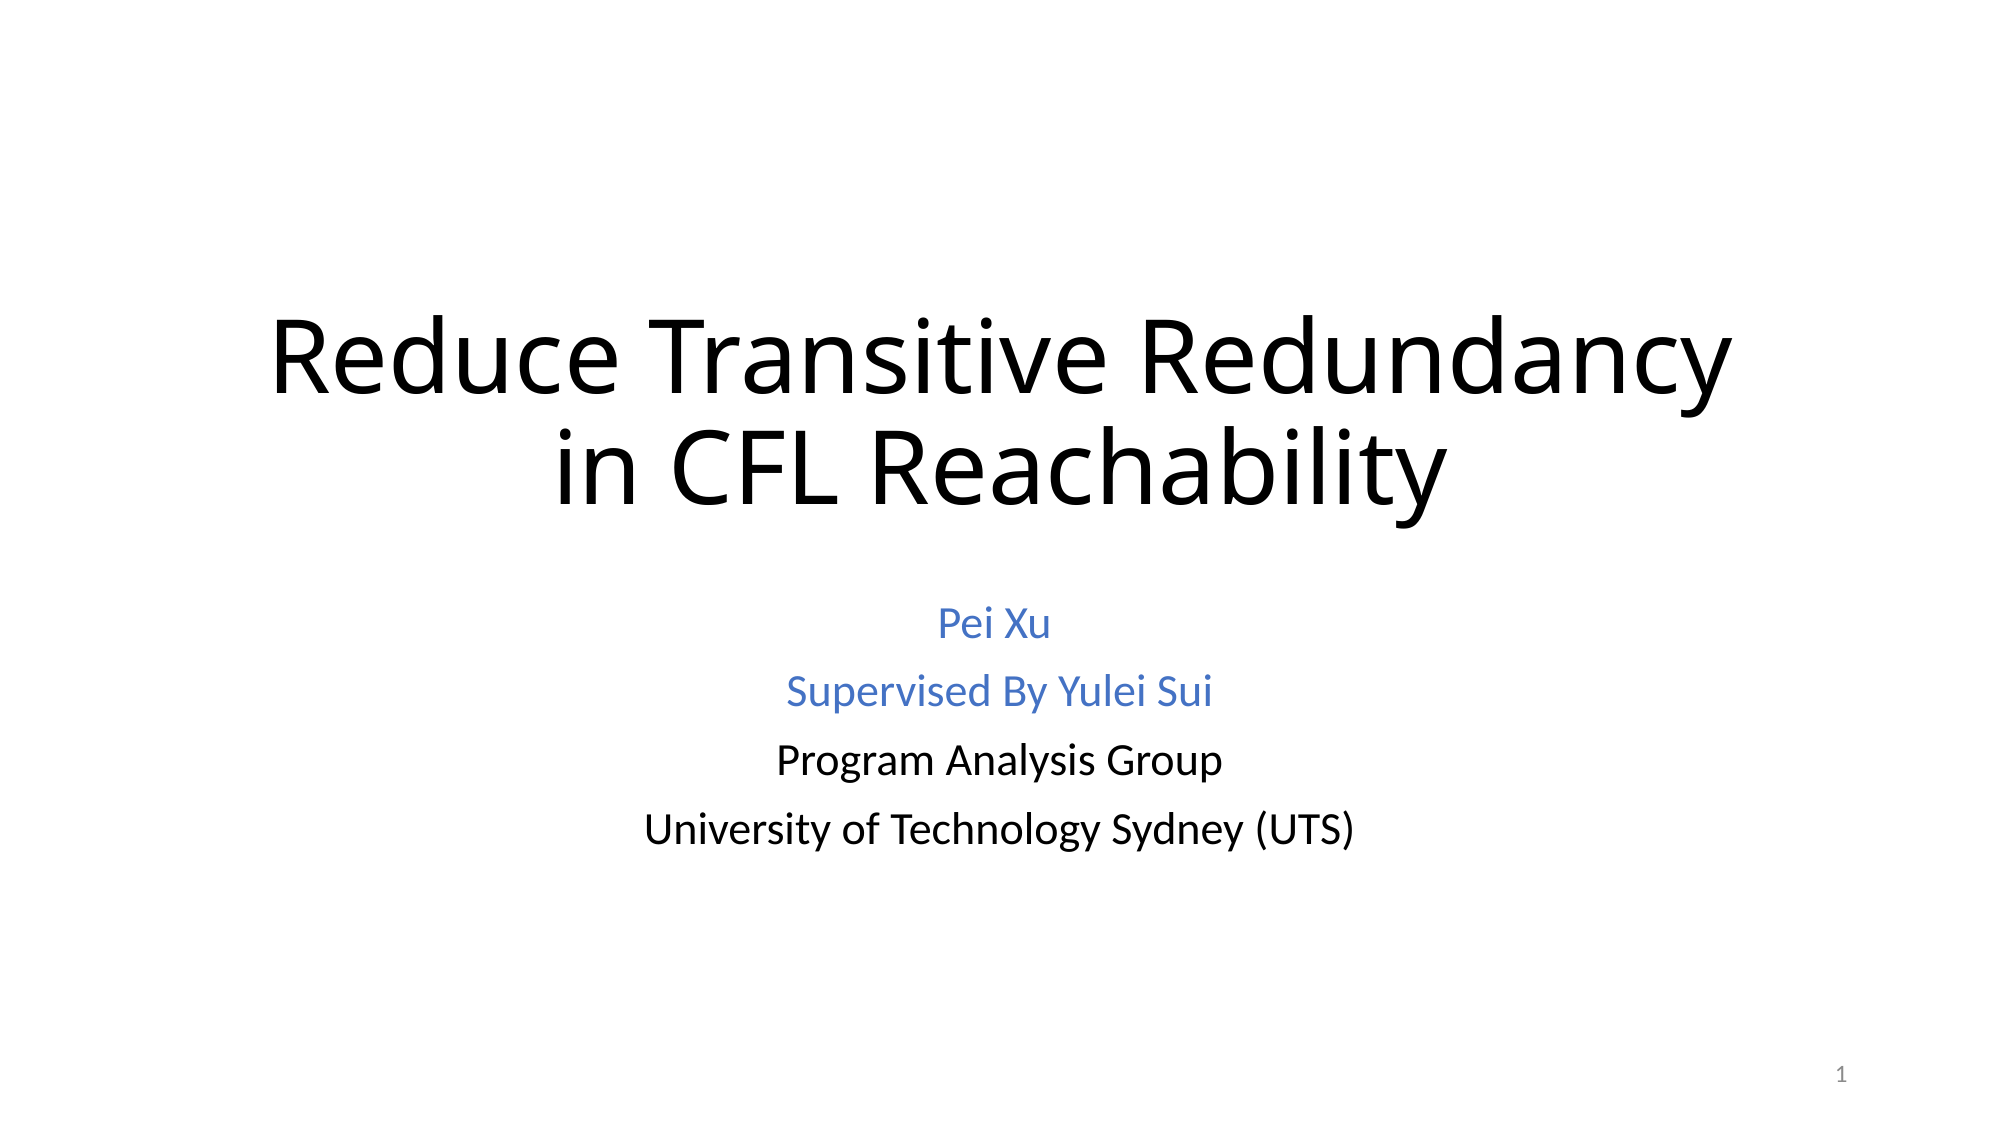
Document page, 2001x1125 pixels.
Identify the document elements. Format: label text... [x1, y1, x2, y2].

slide_number 1 [1412, 1042, 1863, 1103]
subtitle Pei Xu Supervised By Yulei Sui Program Analysis Group University of Technology Sydney (UTS) [249, 590, 1750, 863]
title Reduce Transitive Redundancy in CFL Reachability [249, 244, 1750, 535]
